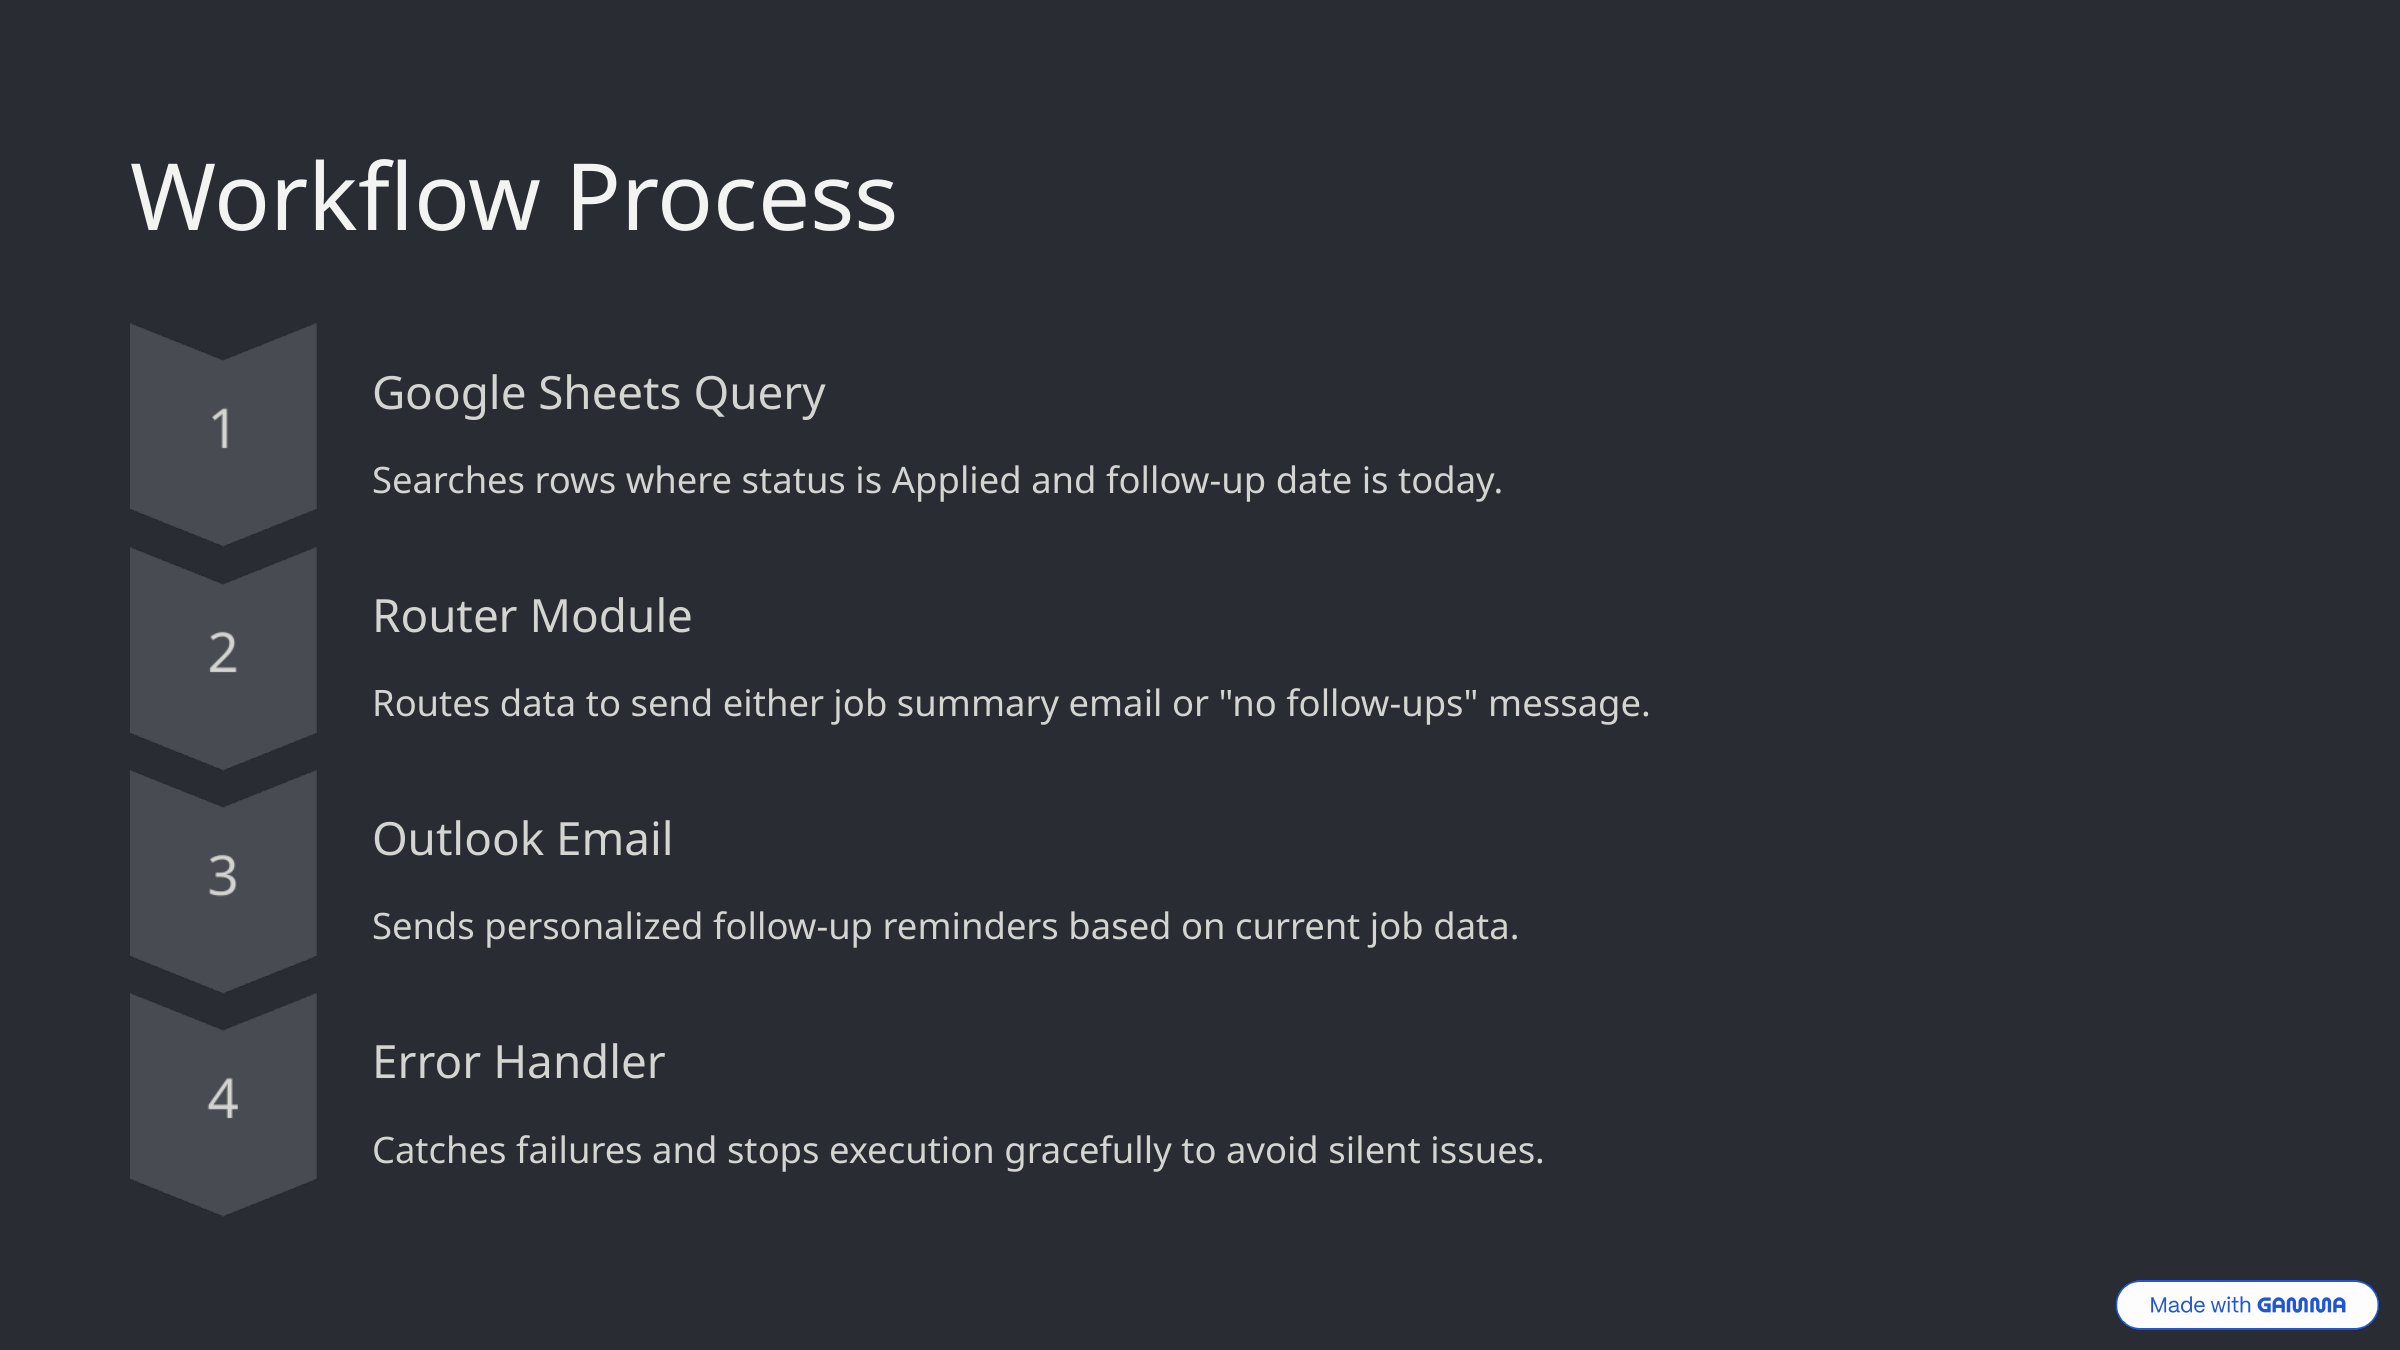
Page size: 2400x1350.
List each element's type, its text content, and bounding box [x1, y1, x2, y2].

text_box Error Handler [371, 1030, 838, 1089]
picture [130, 323, 317, 1217]
text_box Routes data to send either job summary email or "no follow-ups" message. [372, 664, 2270, 725]
text_box Workflow Process [130, 133, 1061, 250]
text_box Router Module [371, 584, 838, 643]
text_box Catches failures and stops execution gracefully to avoid silent issues. [372, 1111, 2270, 1171]
text_box Sends personalized follow-up reminders based on current job data. [372, 887, 2270, 948]
text_box Searches rows where status is Applied and follow-up date is today. [372, 441, 2270, 501]
text_box Google Sheets Query [371, 361, 838, 420]
picture [2106, 1271, 2389, 1339]
text_box Outlook Email [371, 807, 838, 866]
